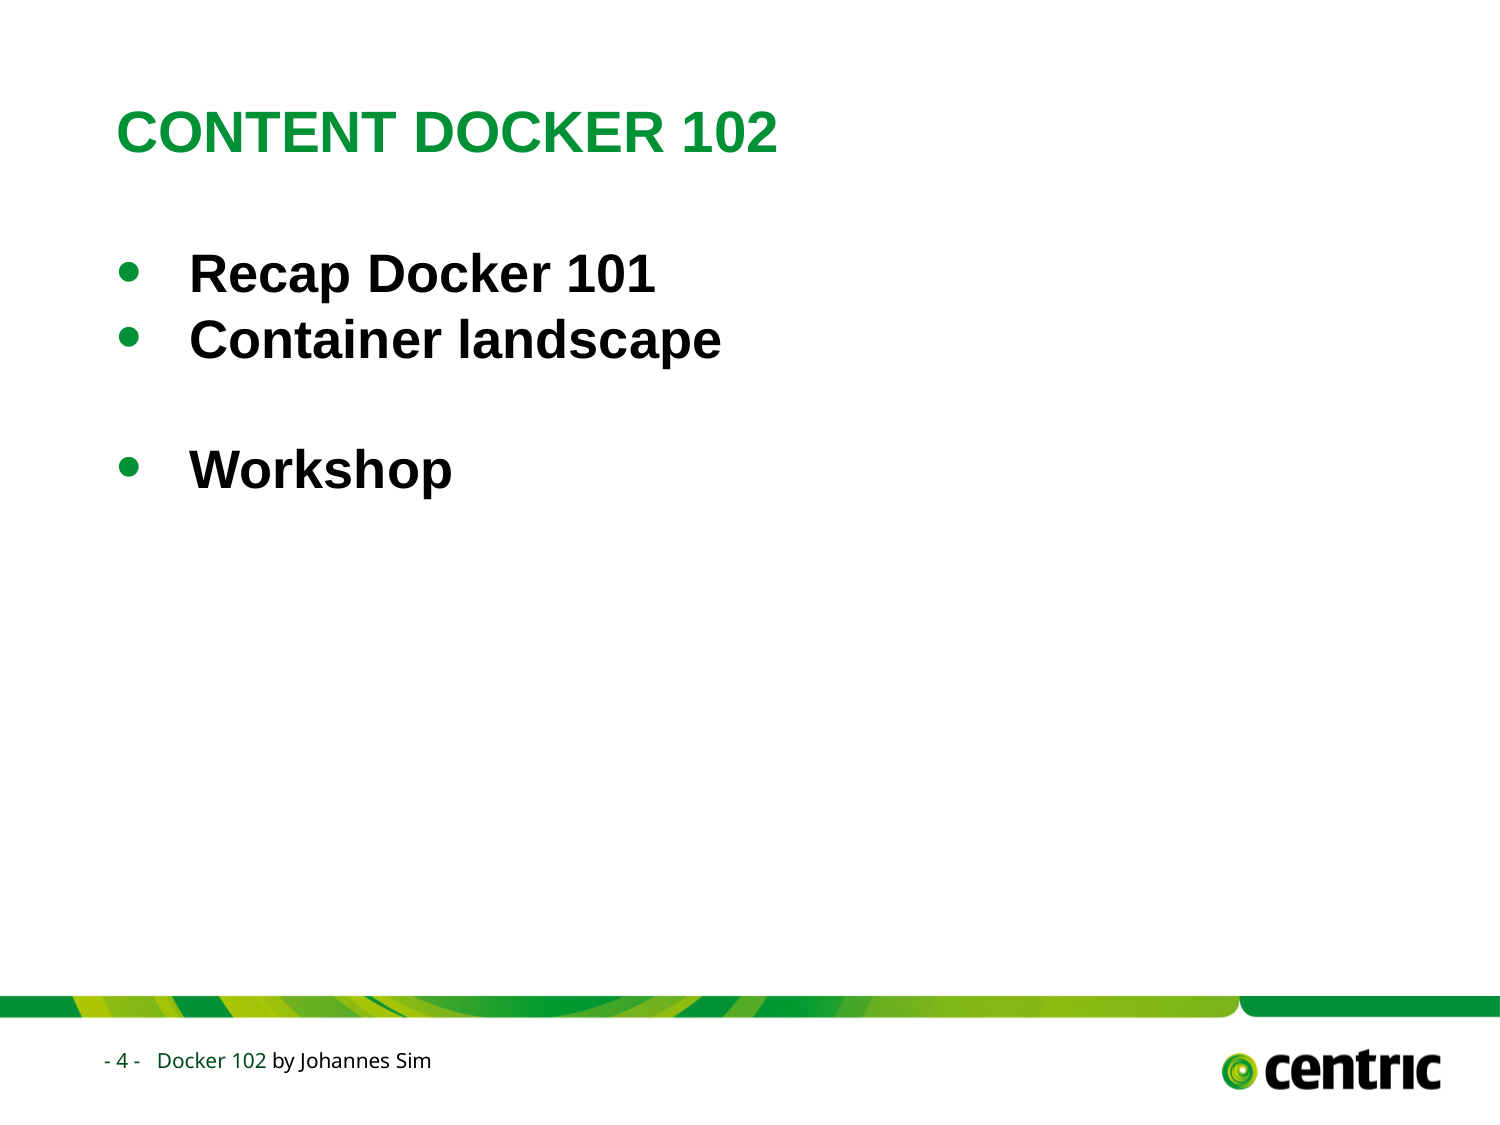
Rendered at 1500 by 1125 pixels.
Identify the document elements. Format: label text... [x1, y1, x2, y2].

list Recap Docker 101 Container landscape Workshop [101, 231, 1441, 975]
title CoNTENT Docker 102 [101, 94, 1441, 230]
picture [0, 995, 1500, 1125]
